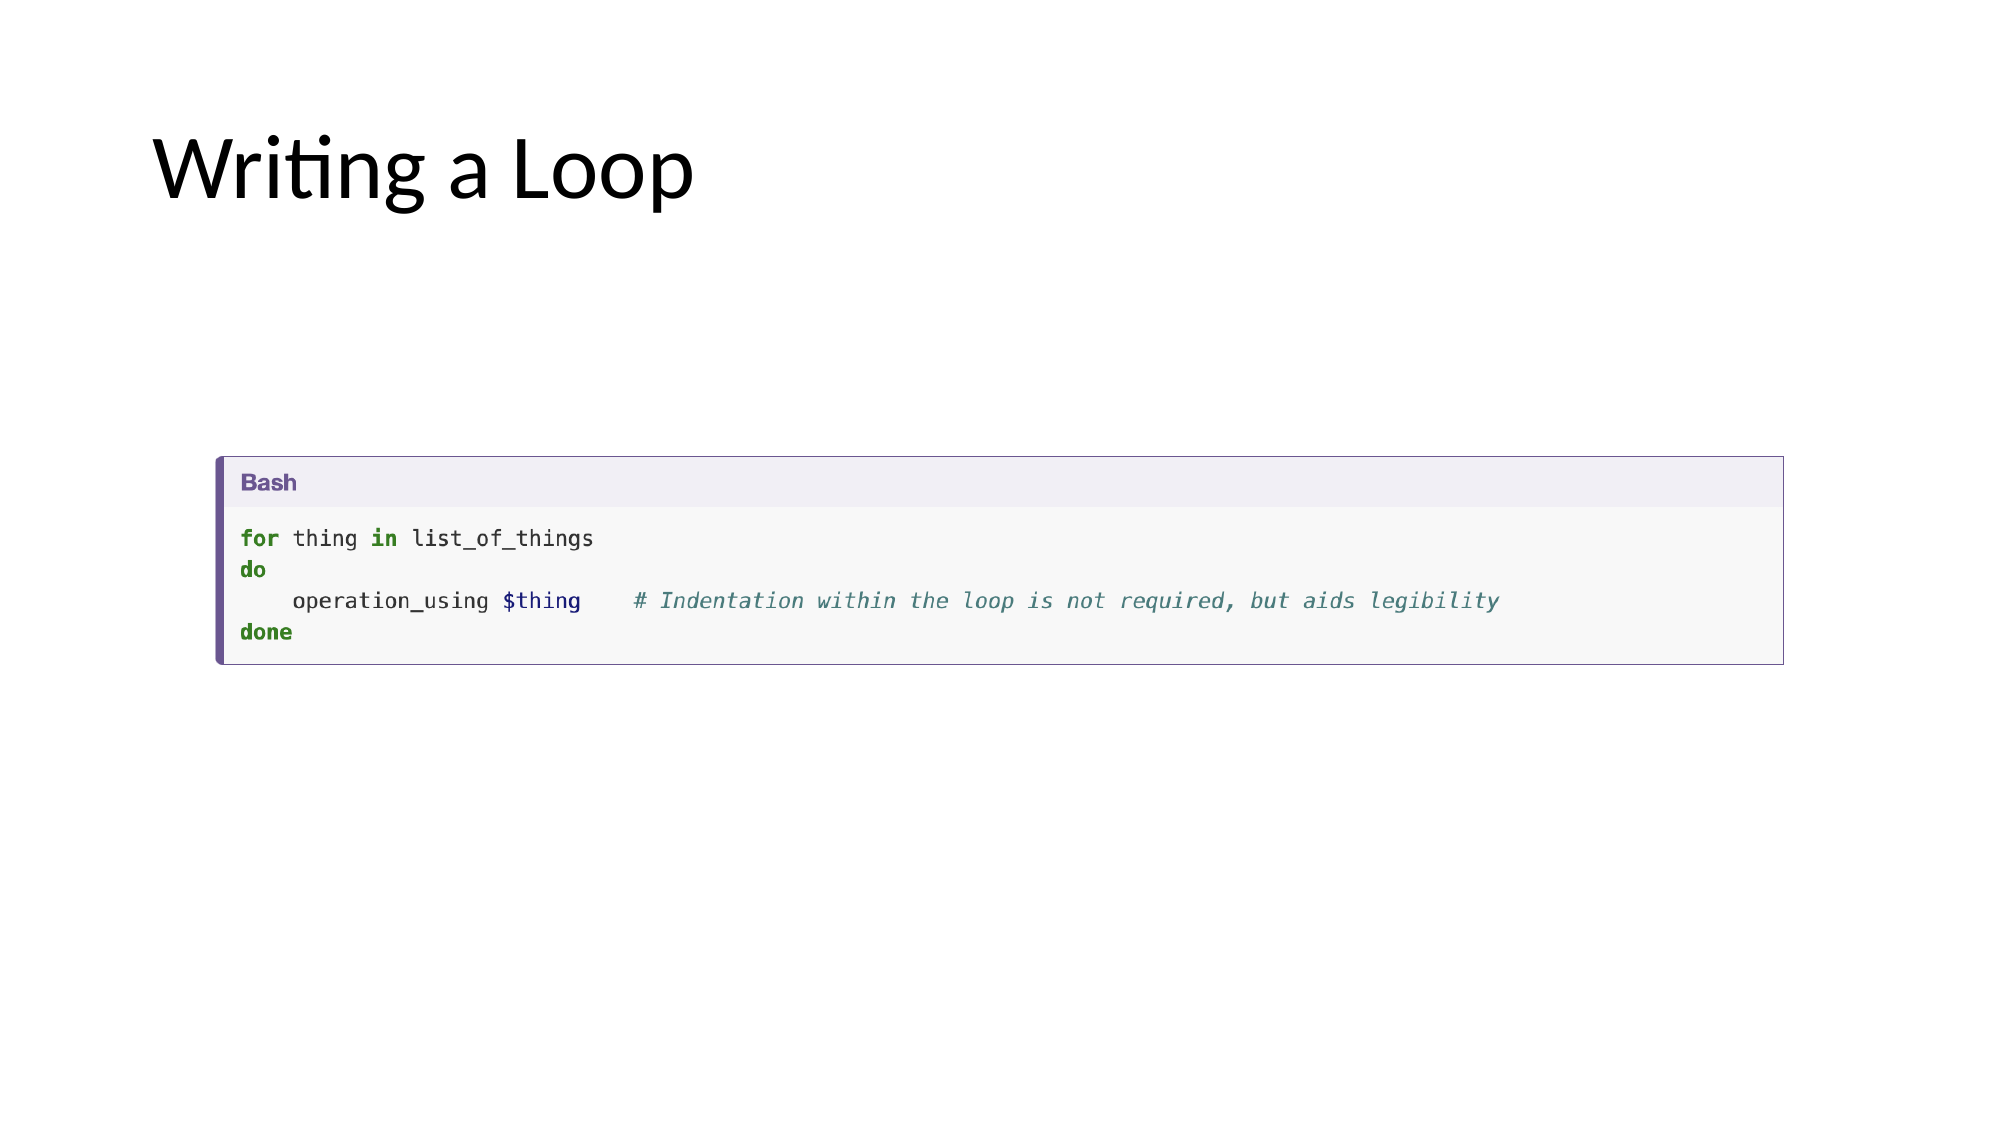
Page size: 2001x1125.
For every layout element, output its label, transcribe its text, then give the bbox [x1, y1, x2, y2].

picture [194, 443, 1806, 682]
title Writing a Loop [137, 59, 1863, 278]
